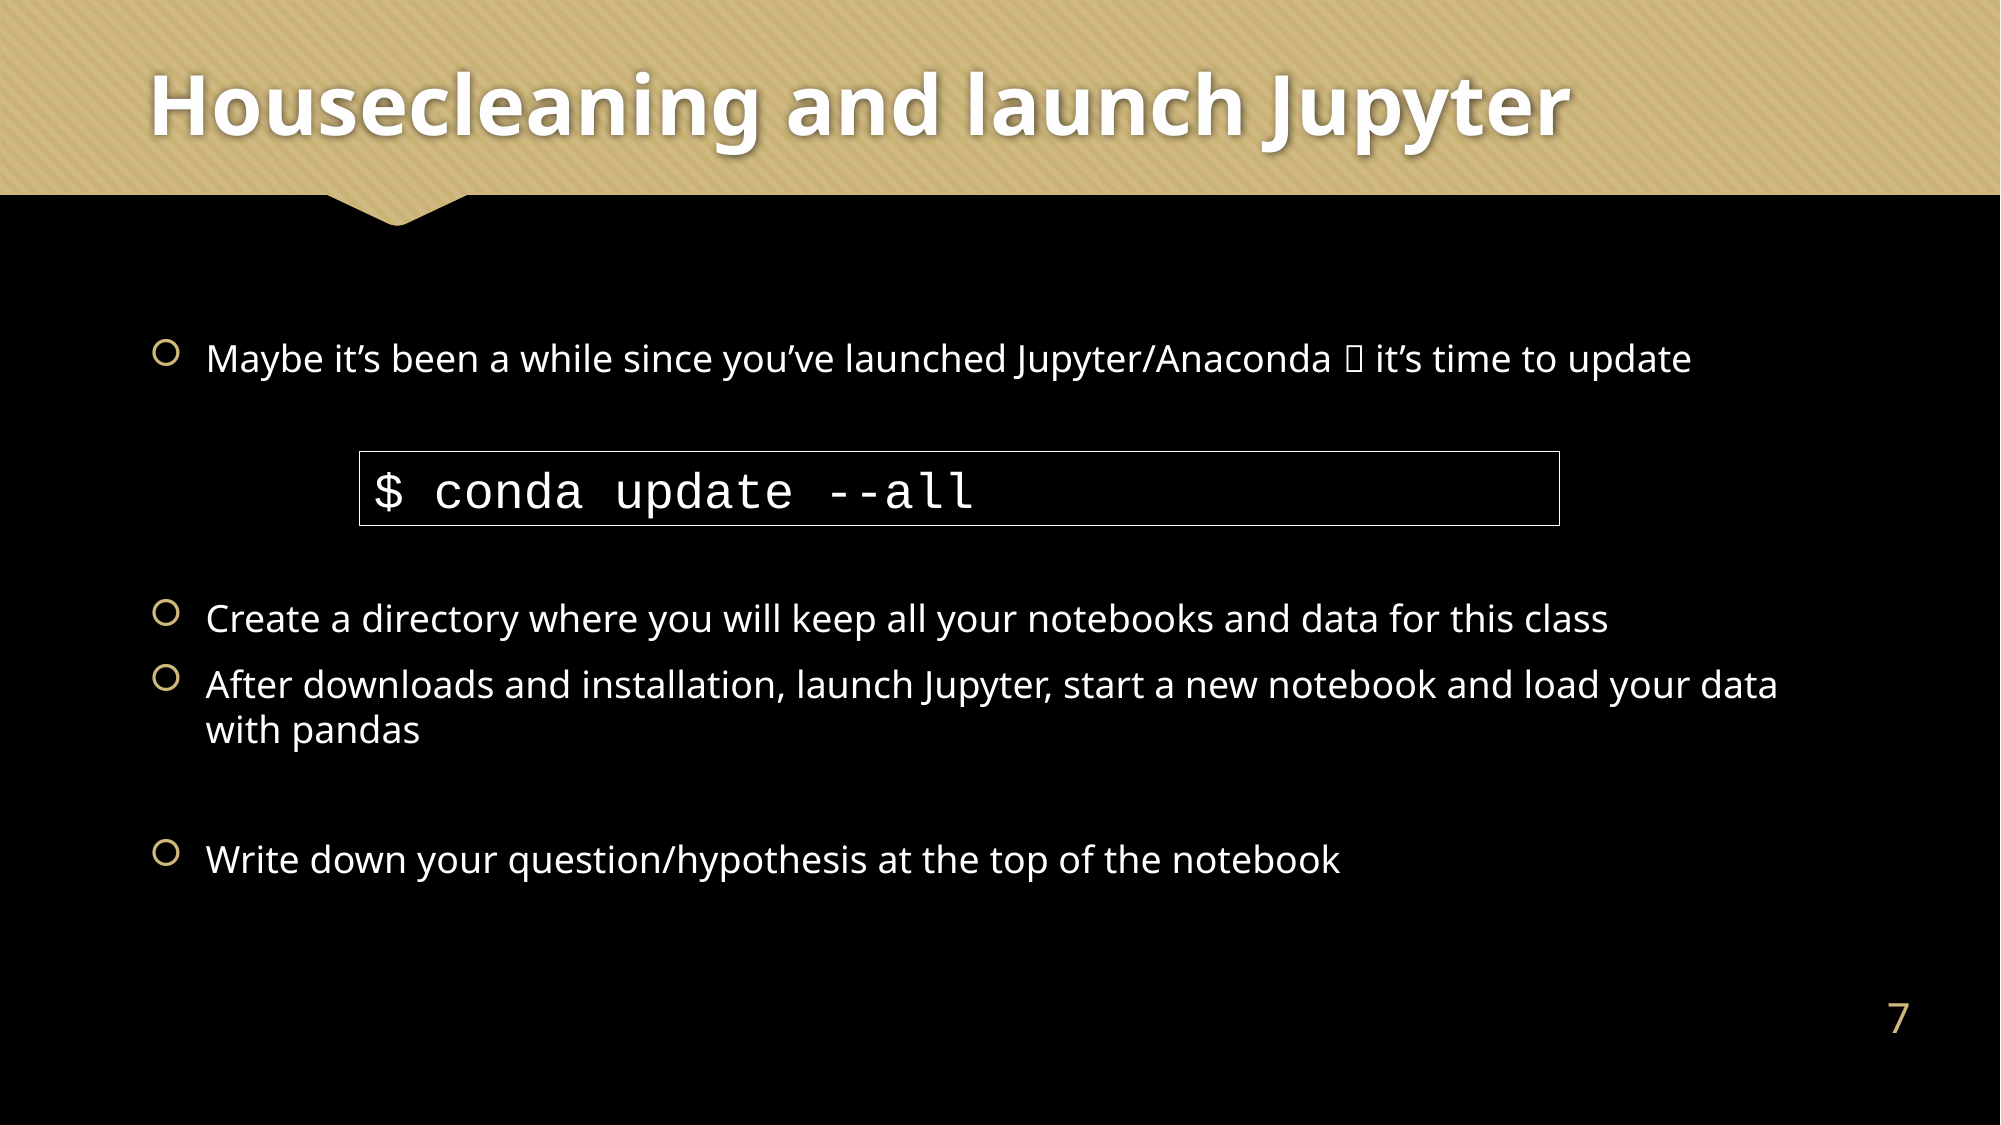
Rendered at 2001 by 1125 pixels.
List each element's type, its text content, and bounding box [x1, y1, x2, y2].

list Maybe it’s been a while since you’ve launched Jupyter/Anaconda  it’s time to update Create a directory where you will keep all your notebooks and data for this class After downloads and installation, launch Jupyter, start a new notebook and load your data with pandas Write down your question/hypothesis at the top of the notebook [134, 233, 1866, 983]
title Housecleaning and launch Jupyter [132, 0, 1868, 160]
slide_number 6 [1751, 970, 1926, 1051]
text_box $ conda update --all [359, 451, 1560, 526]
